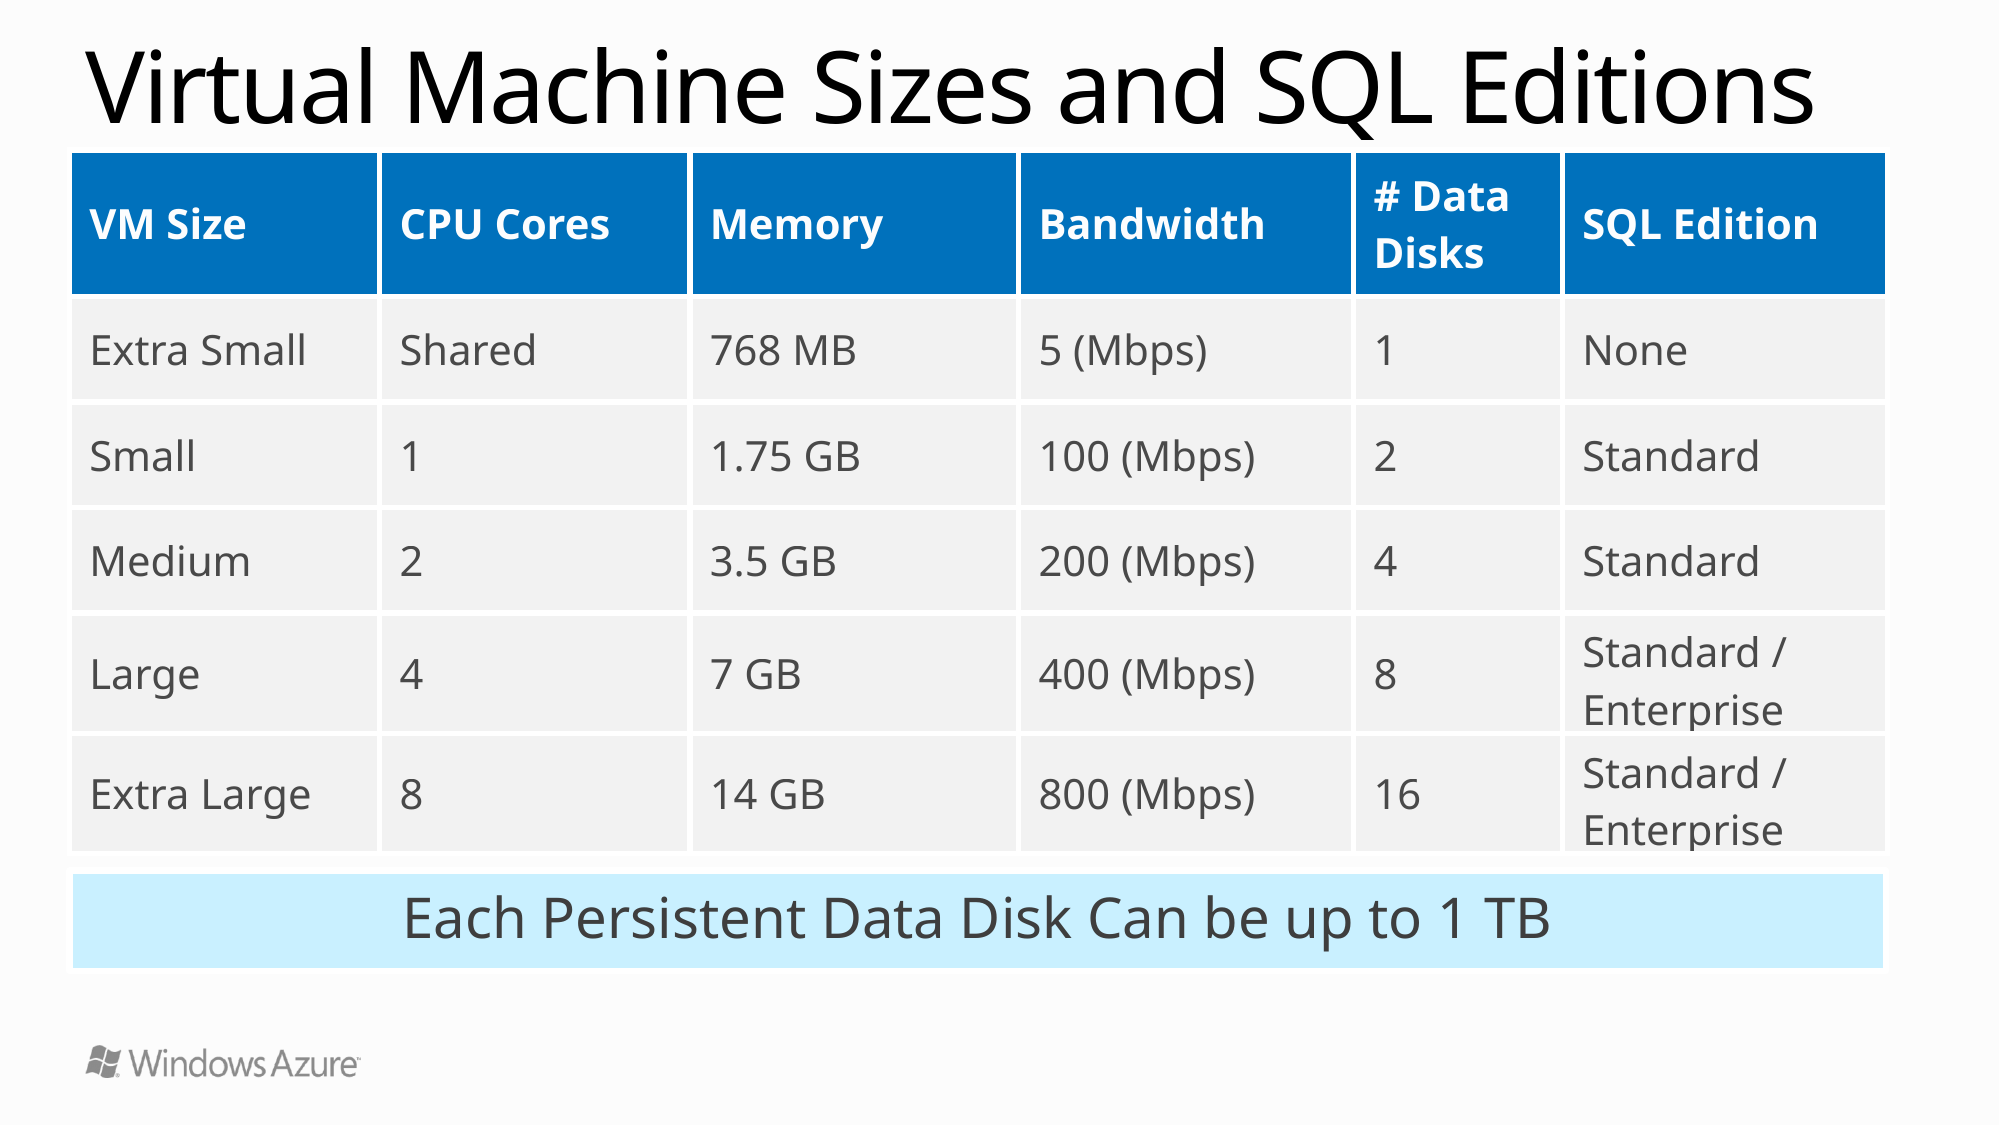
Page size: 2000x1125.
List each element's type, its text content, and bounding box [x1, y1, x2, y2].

table_cell 400 (Mbps) [1021, 616, 1351, 731]
table_cell 100 (Mbps) [1021, 405, 1351, 505]
table_cell Standard / Enterprise [1565, 736, 1885, 851]
table_cell 4 [382, 616, 687, 731]
table_cell 8 [1356, 616, 1560, 731]
table_cell Standard / Enterprise [1565, 616, 1885, 731]
table_cell 7 GB [693, 616, 1016, 731]
table_cell 800 (Mbps) [1021, 736, 1351, 851]
table_cell Standard [1565, 510, 1885, 610]
table_header SQL Edition [1565, 153, 1885, 294]
table_cell 1 [1356, 299, 1560, 399]
table_cell Extra Small [72, 299, 377, 399]
title Virtual Machine Sizes and SQL Editions [85, 37, 1914, 147]
text_box Each Persistent Data Disk Can be up to 1 TB [69, 870, 1886, 972]
table_header CPU Cores [382, 153, 687, 294]
table_cell None [1565, 299, 1885, 399]
table_cell Extra Large [72, 736, 377, 851]
table_cell 3.5 GB [693, 510, 1016, 610]
table_cell 5 (Mbps) [1021, 299, 1351, 399]
table_cell 1 [382, 405, 687, 505]
table_header VM Size [72, 153, 377, 294]
table_cell 14 GB [693, 736, 1016, 851]
table_cell 4 [1356, 510, 1560, 610]
table_cell Large [72, 616, 377, 731]
table_cell 2 [382, 510, 687, 610]
table_header Memory [693, 153, 1016, 294]
table_header Bandwidth [1021, 153, 1351, 294]
table_cell 2 [1356, 405, 1560, 505]
table_cell Medium [72, 510, 377, 610]
table_header # Data Disks [1356, 153, 1560, 294]
table_cell 16 [1356, 736, 1560, 851]
table_cell 8 [382, 736, 687, 851]
table_cell Small [72, 405, 377, 505]
table_cell 200 (Mbps) [1021, 510, 1351, 610]
table_cell Shared [382, 299, 687, 399]
table_cell 768 MB [693, 299, 1016, 399]
table_cell 1.75 GB [693, 405, 1016, 505]
table_cell Standard [1565, 405, 1885, 505]
